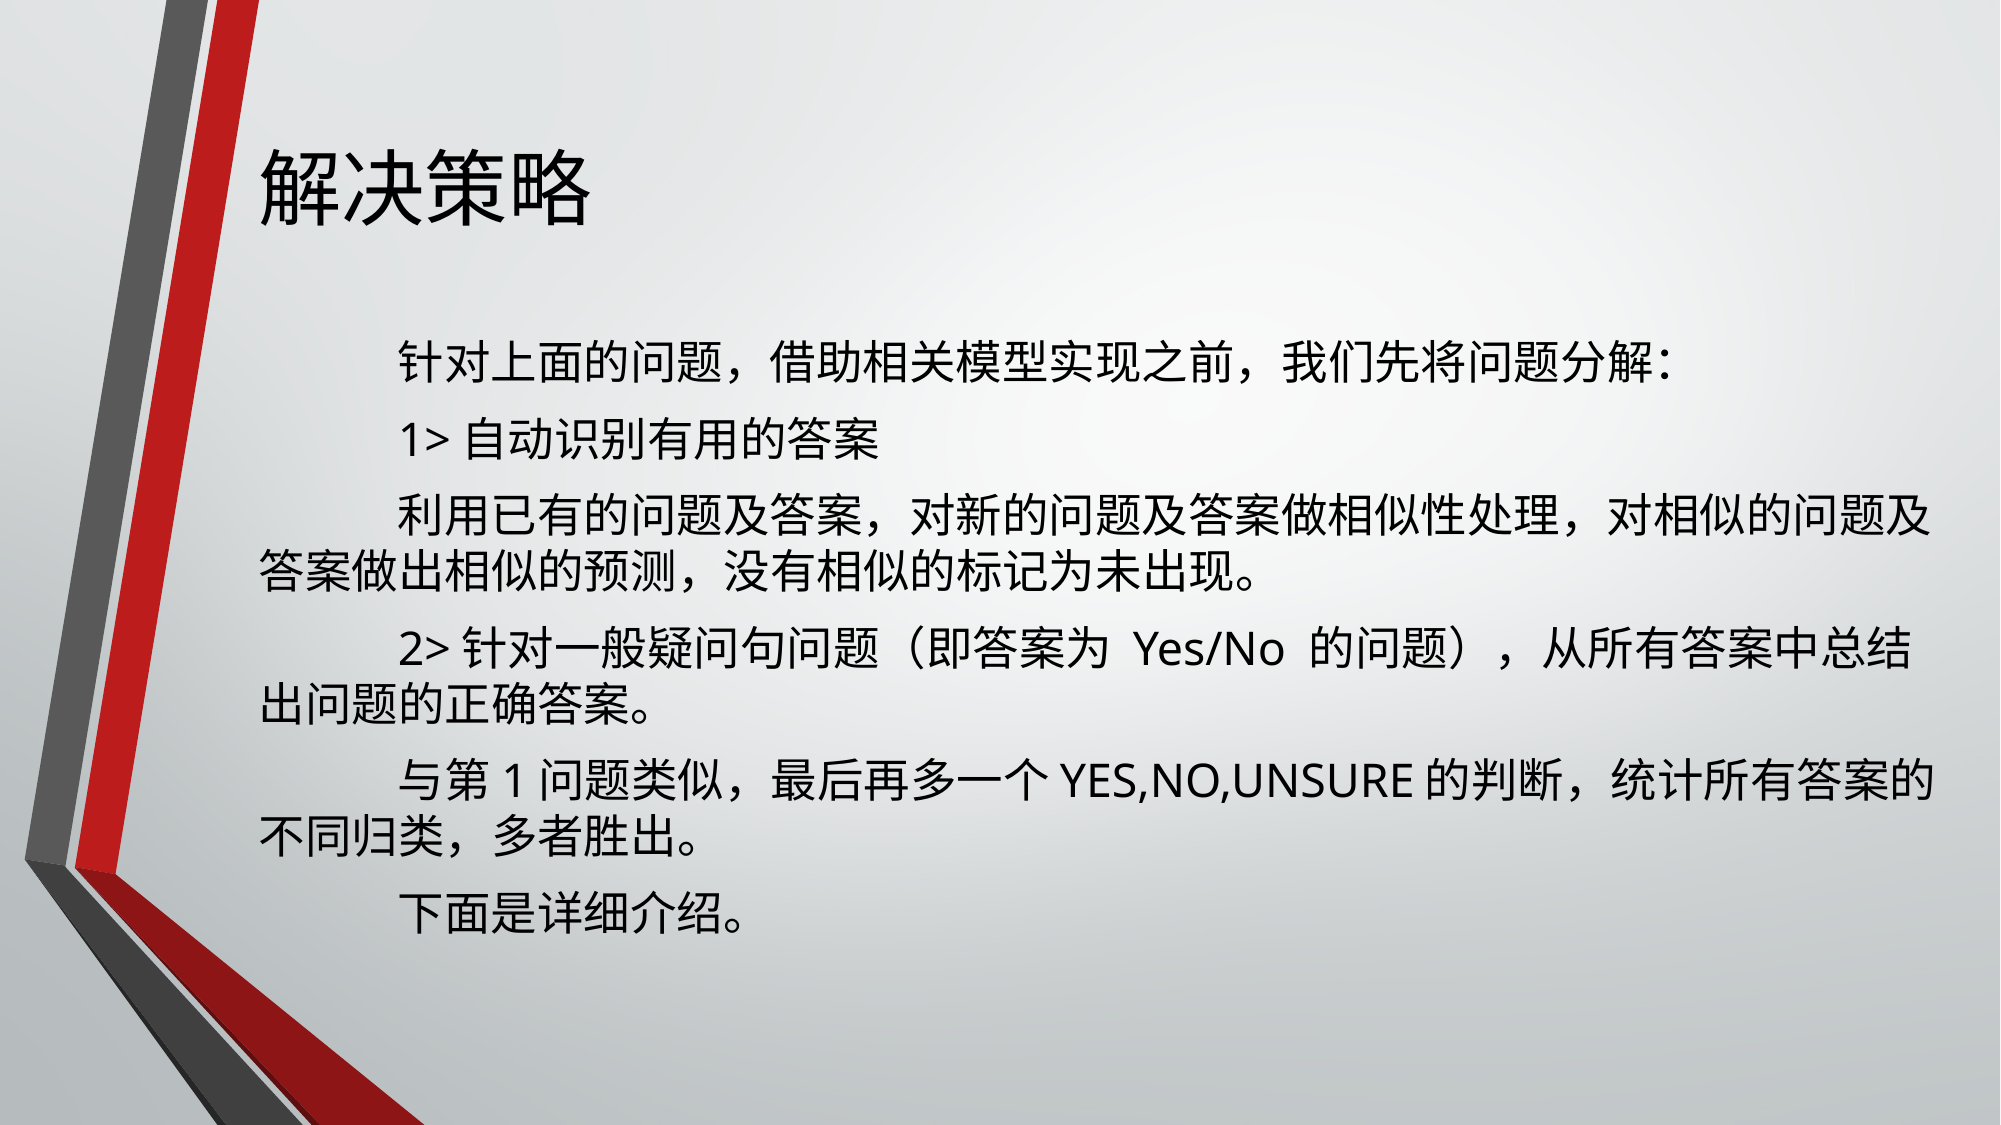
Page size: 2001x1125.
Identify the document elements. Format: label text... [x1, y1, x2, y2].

title 解决策略 [243, 112, 1887, 260]
list 针对上面的问题，借助相关模型实现之前，我们先将问题分解： 1>自动识别有用的答案 利用已有的问题及答案，对新的问题及答案做相似性处理，对相似的问题及答案做出相似的预测，没有相似的标记为未出现。 2>针对一般疑问句问题（即答案为 Yes/No 的问题），从所有答案中总结出问题的正确答案。 与第1问题类似，最后再多一个YES,NO,UNSURE的判断，统计所有答案的不同归类，多者胜出。 下面是详细介绍。 [243, 322, 1953, 950]
